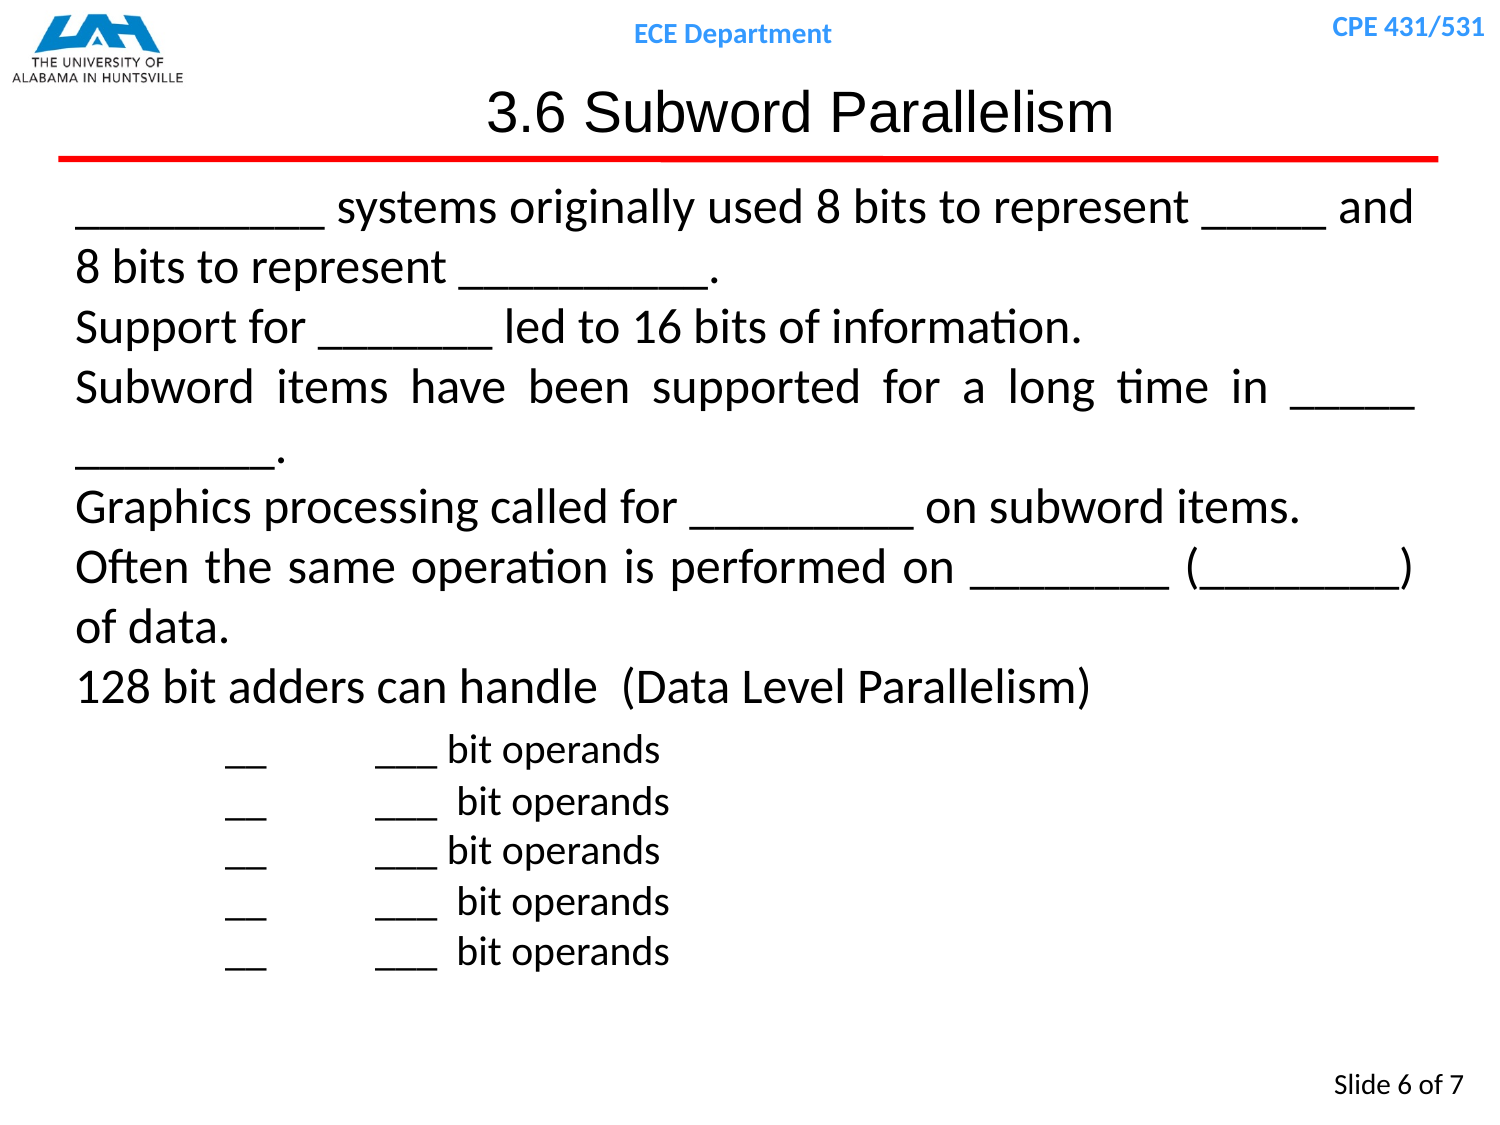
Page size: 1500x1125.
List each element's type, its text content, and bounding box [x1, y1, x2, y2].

title 3.6 Subword Parallelism [163, 57, 1439, 161]
text_box __________ systems originally used 8 bits to represent _____ and 8 bits to represent __________. Support for _______ led to 16 bits of information. Subword items have been supported for a long time in _____ ________. Graphics processing called for _________ on subword items. Often the same operation is performed on ________ (________) of data. 128 bit adders can handle (Data Level Parallelism) __ ___ bit operands __ ___ bit operands __ ___ bit operands __ ___ bit operands __ ___ bit operands [60, 165, 1431, 981]
picture [0, 0, 194, 97]
